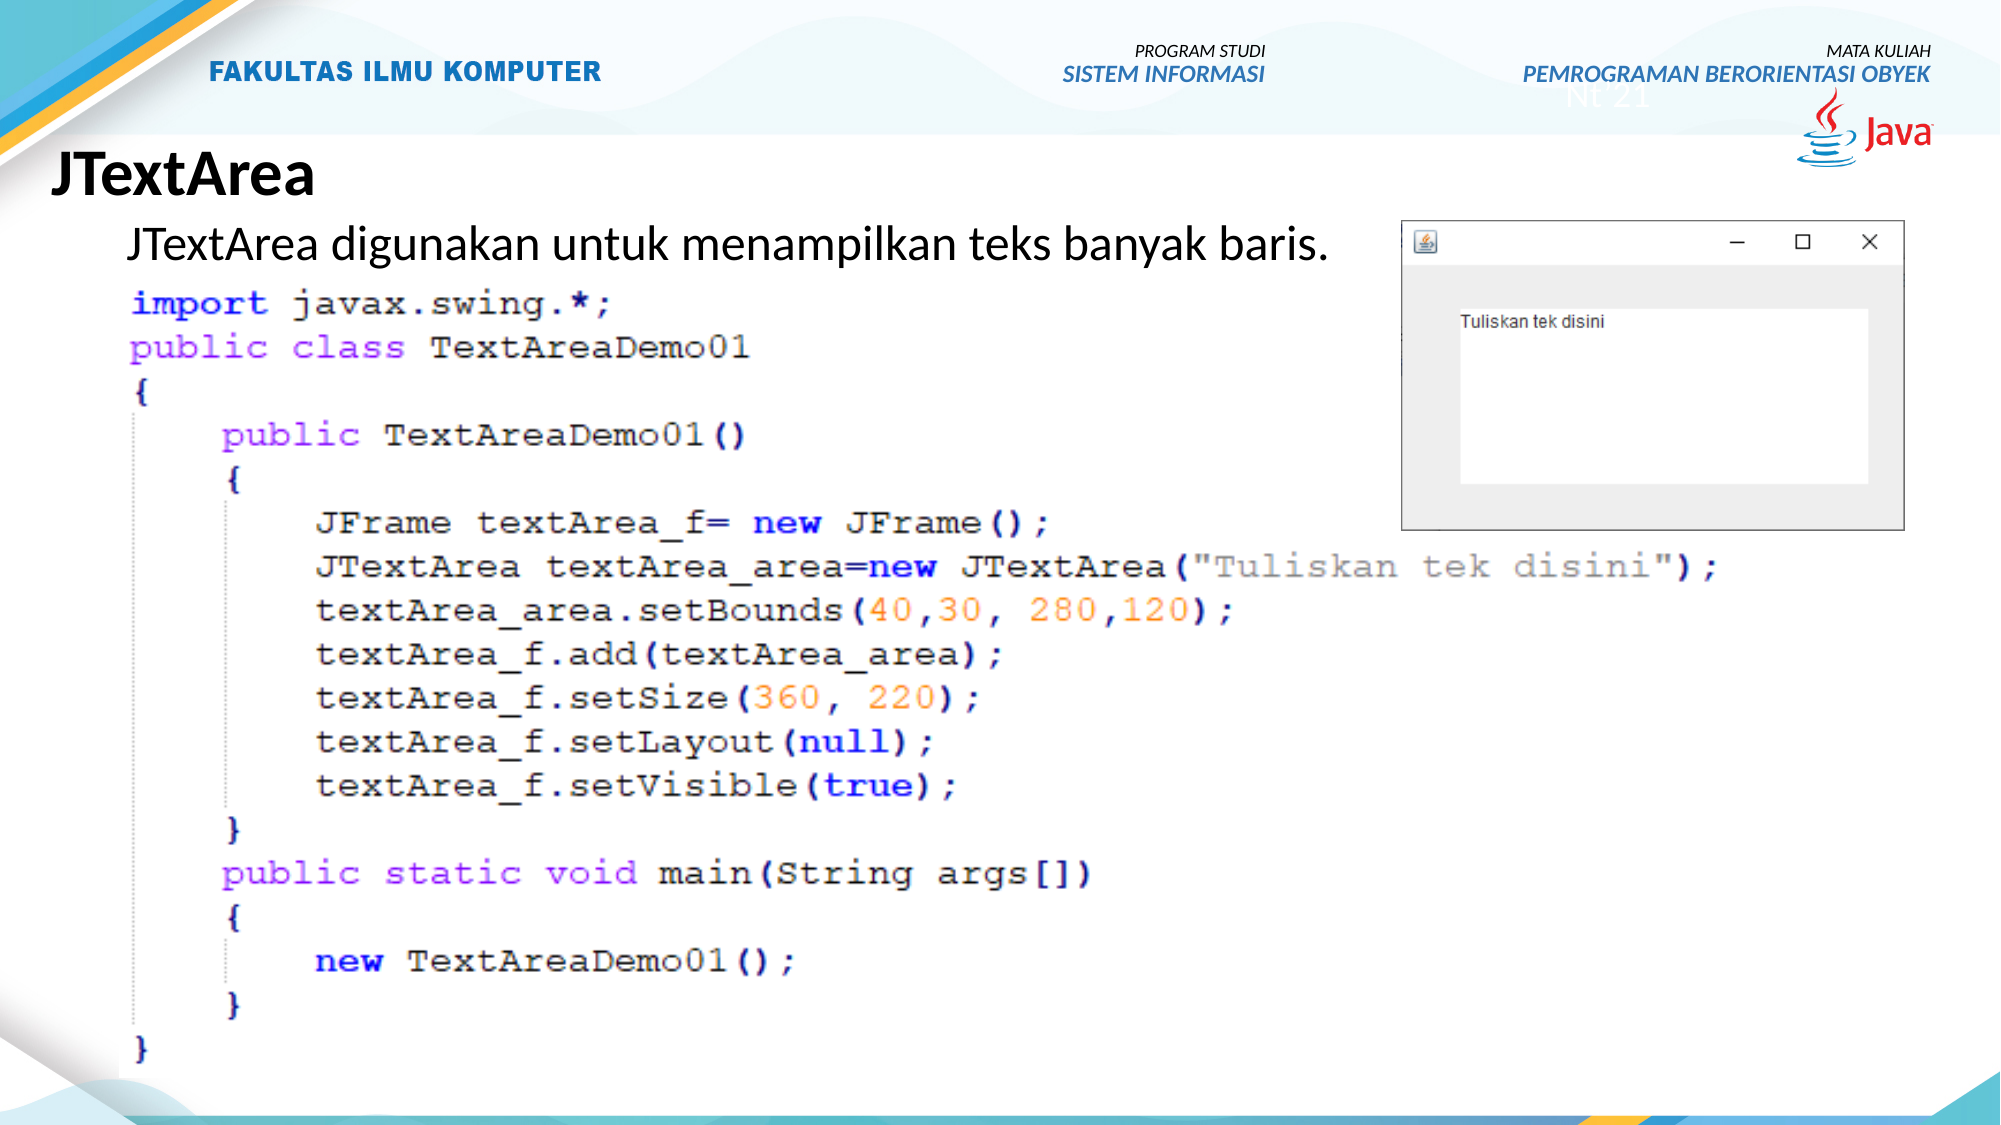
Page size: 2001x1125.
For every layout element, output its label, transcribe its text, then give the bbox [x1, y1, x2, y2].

text_box Nt’21 [1550, 62, 1711, 123]
text_box JTextArea [36, 121, 482, 217]
picture [0, 0, 2000, 1125]
text_box JTextArea digunakan untuk menampilkan teks banyak baris. [111, 209, 1885, 348]
text_box PROGRAM STUDI SISTEM INFORMASI [904, 33, 1281, 118]
text_box MATA KULIAH PEMROGRAMAN BERORIENTASI OBYEK [1487, 33, 1947, 118]
